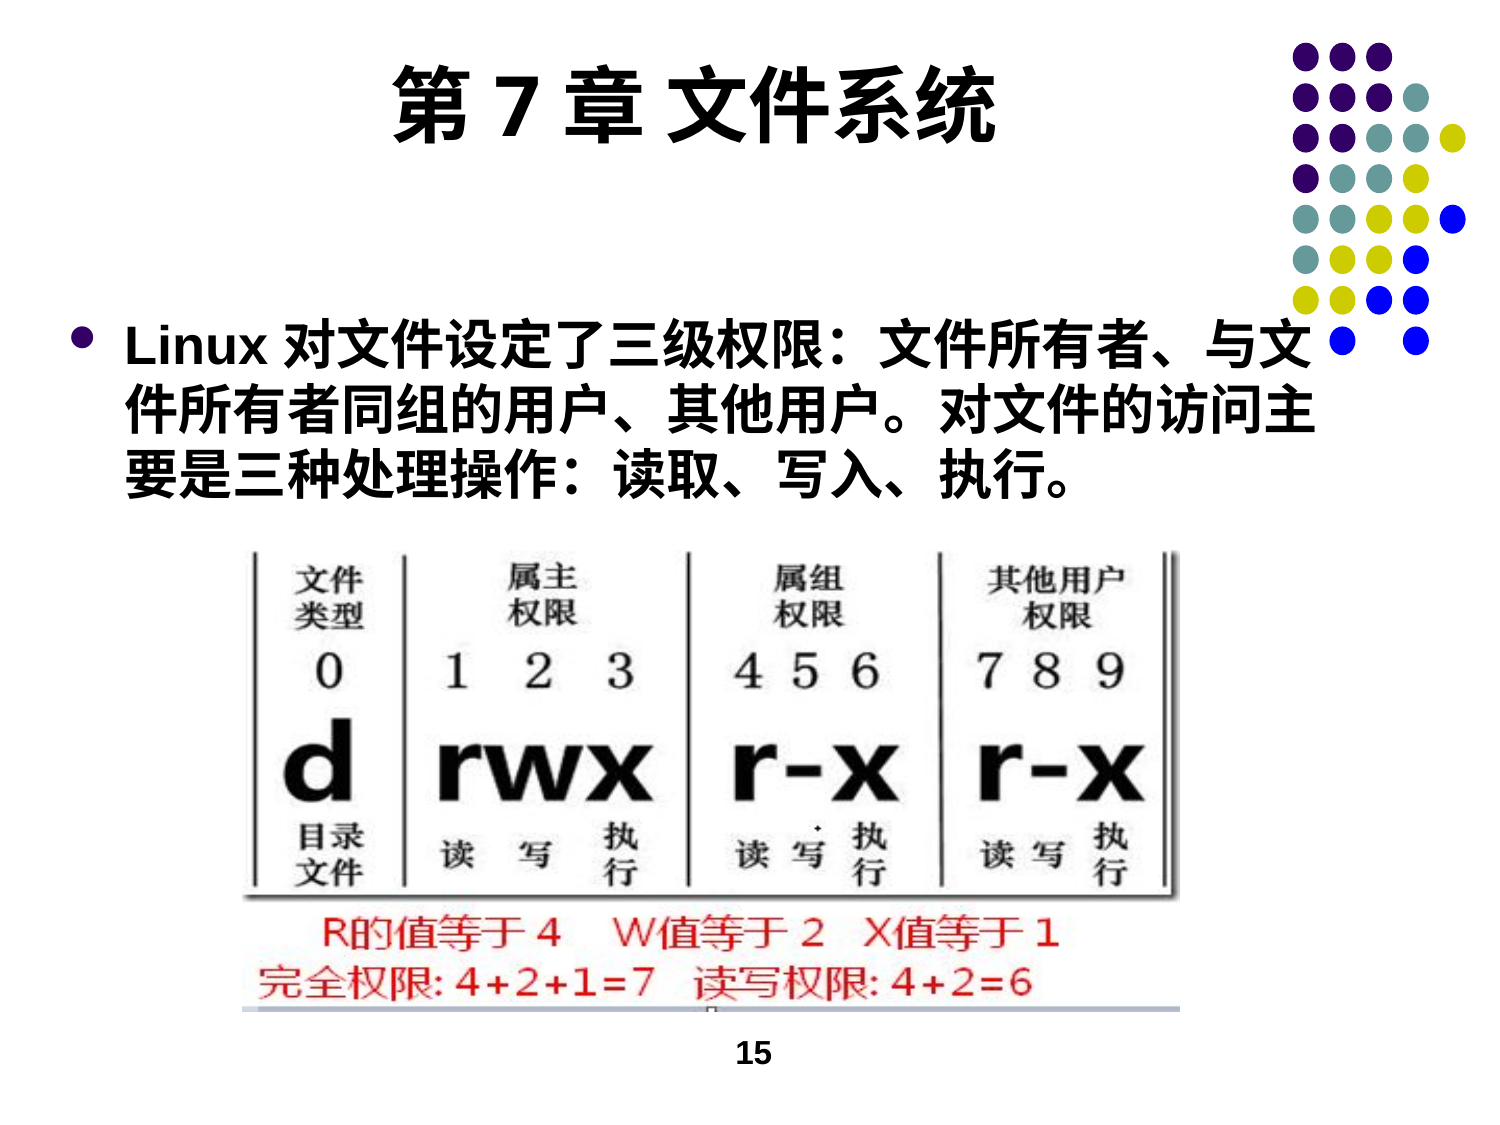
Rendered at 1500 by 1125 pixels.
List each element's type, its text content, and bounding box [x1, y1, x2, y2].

title 第7章 文件系统 [75, 20, 1313, 161]
picture [241, 550, 1180, 1012]
slide_number 15 [578, 1023, 930, 1099]
list Linux对文件设定了三级权限：文件所有者、与文件所有者同组的用户、其他用户。对文件的访问主要是三种处理操作：读取、写入、执行。 [53, 302, 1355, 1027]
